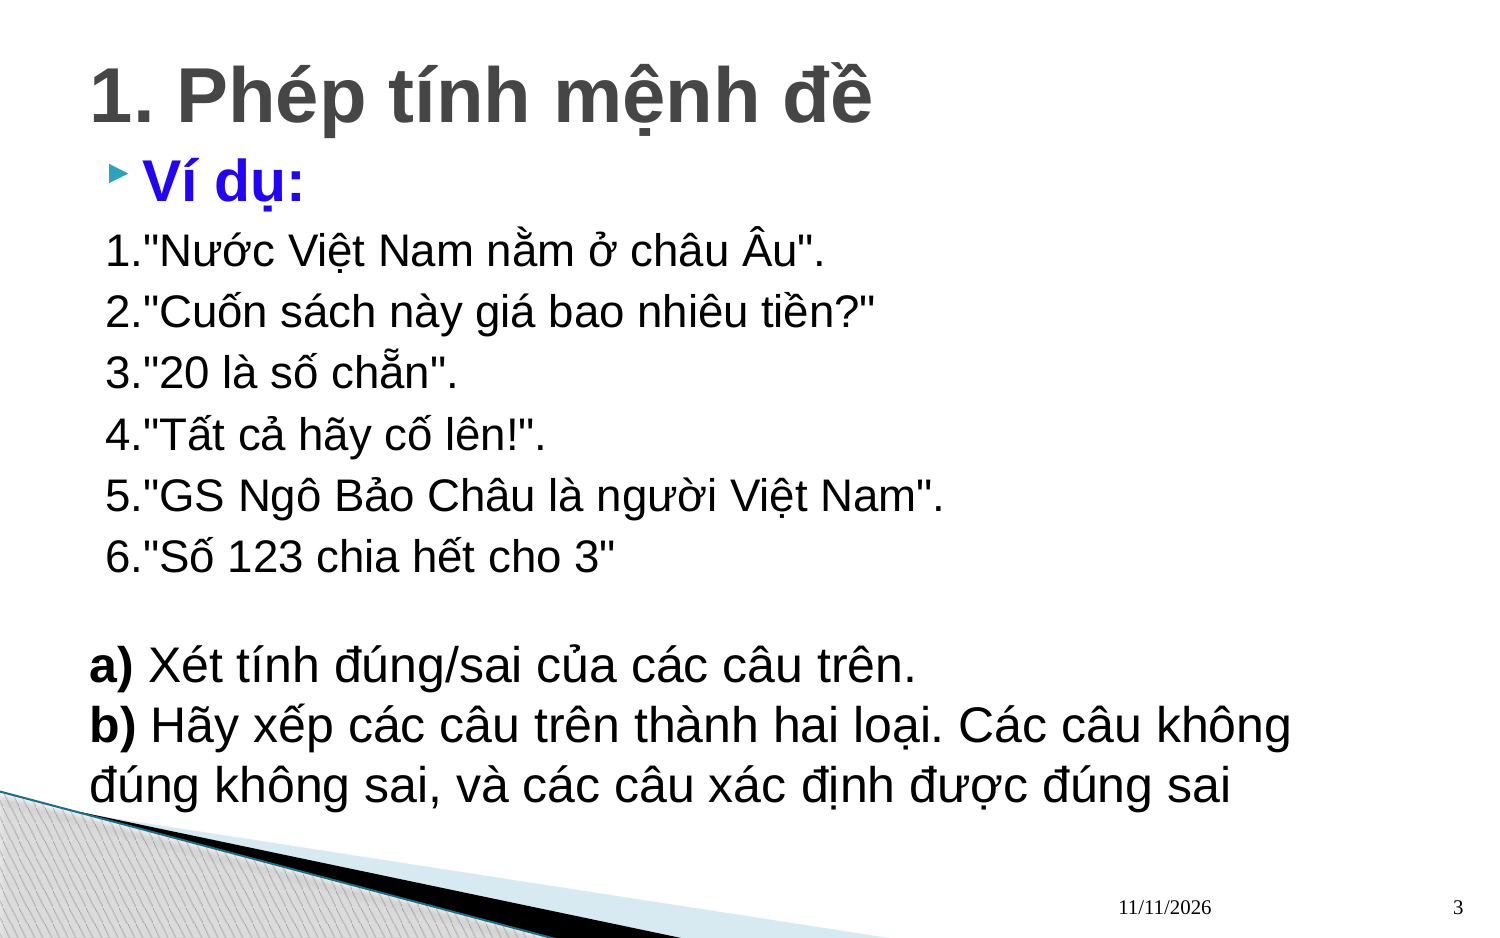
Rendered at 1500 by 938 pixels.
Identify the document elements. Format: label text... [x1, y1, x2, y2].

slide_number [1103, 875, 1418, 926]
slide_number 3 [1418, 875, 1479, 926]
list Ví dụ: 1."Nước Việt Nam nằm ở châu Âu". 2."Cuốn sách này giá bao nhiêu tiền?" 3."20 là số chẵn". 4."Tất cả hãy cố lên!". 5."GS Ngô Bảo Châu là người Việt Nam". 6."Số 123 chia hết cho 3" [75, 146, 1425, 594]
title 1. Phép tính mệnh đề [75, 37, 1425, 146]
text_box a) Xét tính đúng/sai của các câu trên. b) Hãy xếp các câu trên thành hai loại. Các câu không đúng không sai, và các câu xác định được đúng sai [74, 624, 1338, 820]
